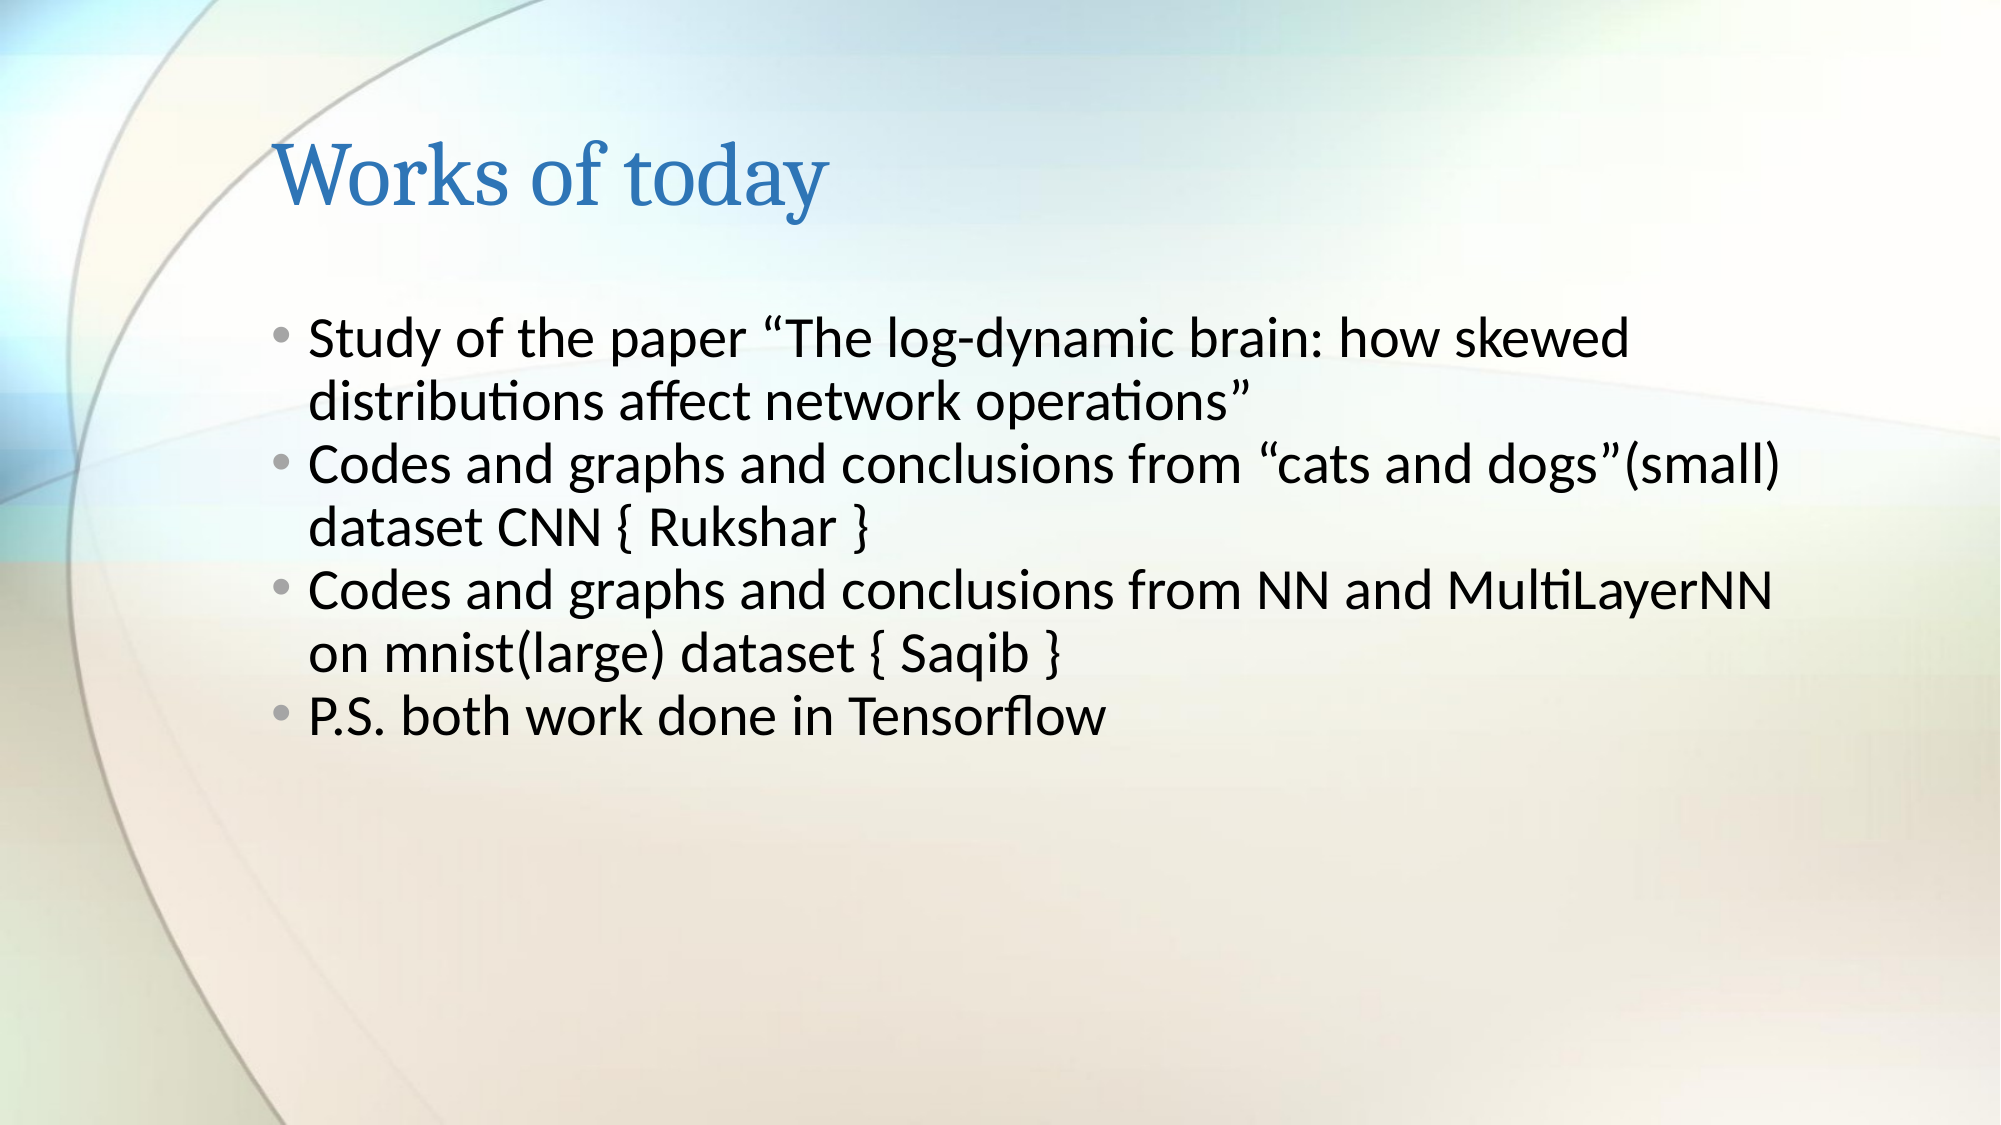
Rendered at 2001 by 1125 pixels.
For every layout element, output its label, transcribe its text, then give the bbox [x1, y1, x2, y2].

title Works of today [256, 59, 1863, 278]
list Study of the paper “The log-dynamic brain: how skewed distributions affect network operations” Codes and graphs and conclusions from “cats and dogs”(small) dataset CNN { Rukshar } Codes and graphs and conclusions from NN and MultiLayerNN on mnist(large) dataset { Saqib } P.S. both work done in Tensorflow [256, 299, 1863, 1014]
picture [0, 0, 2001, 1125]
